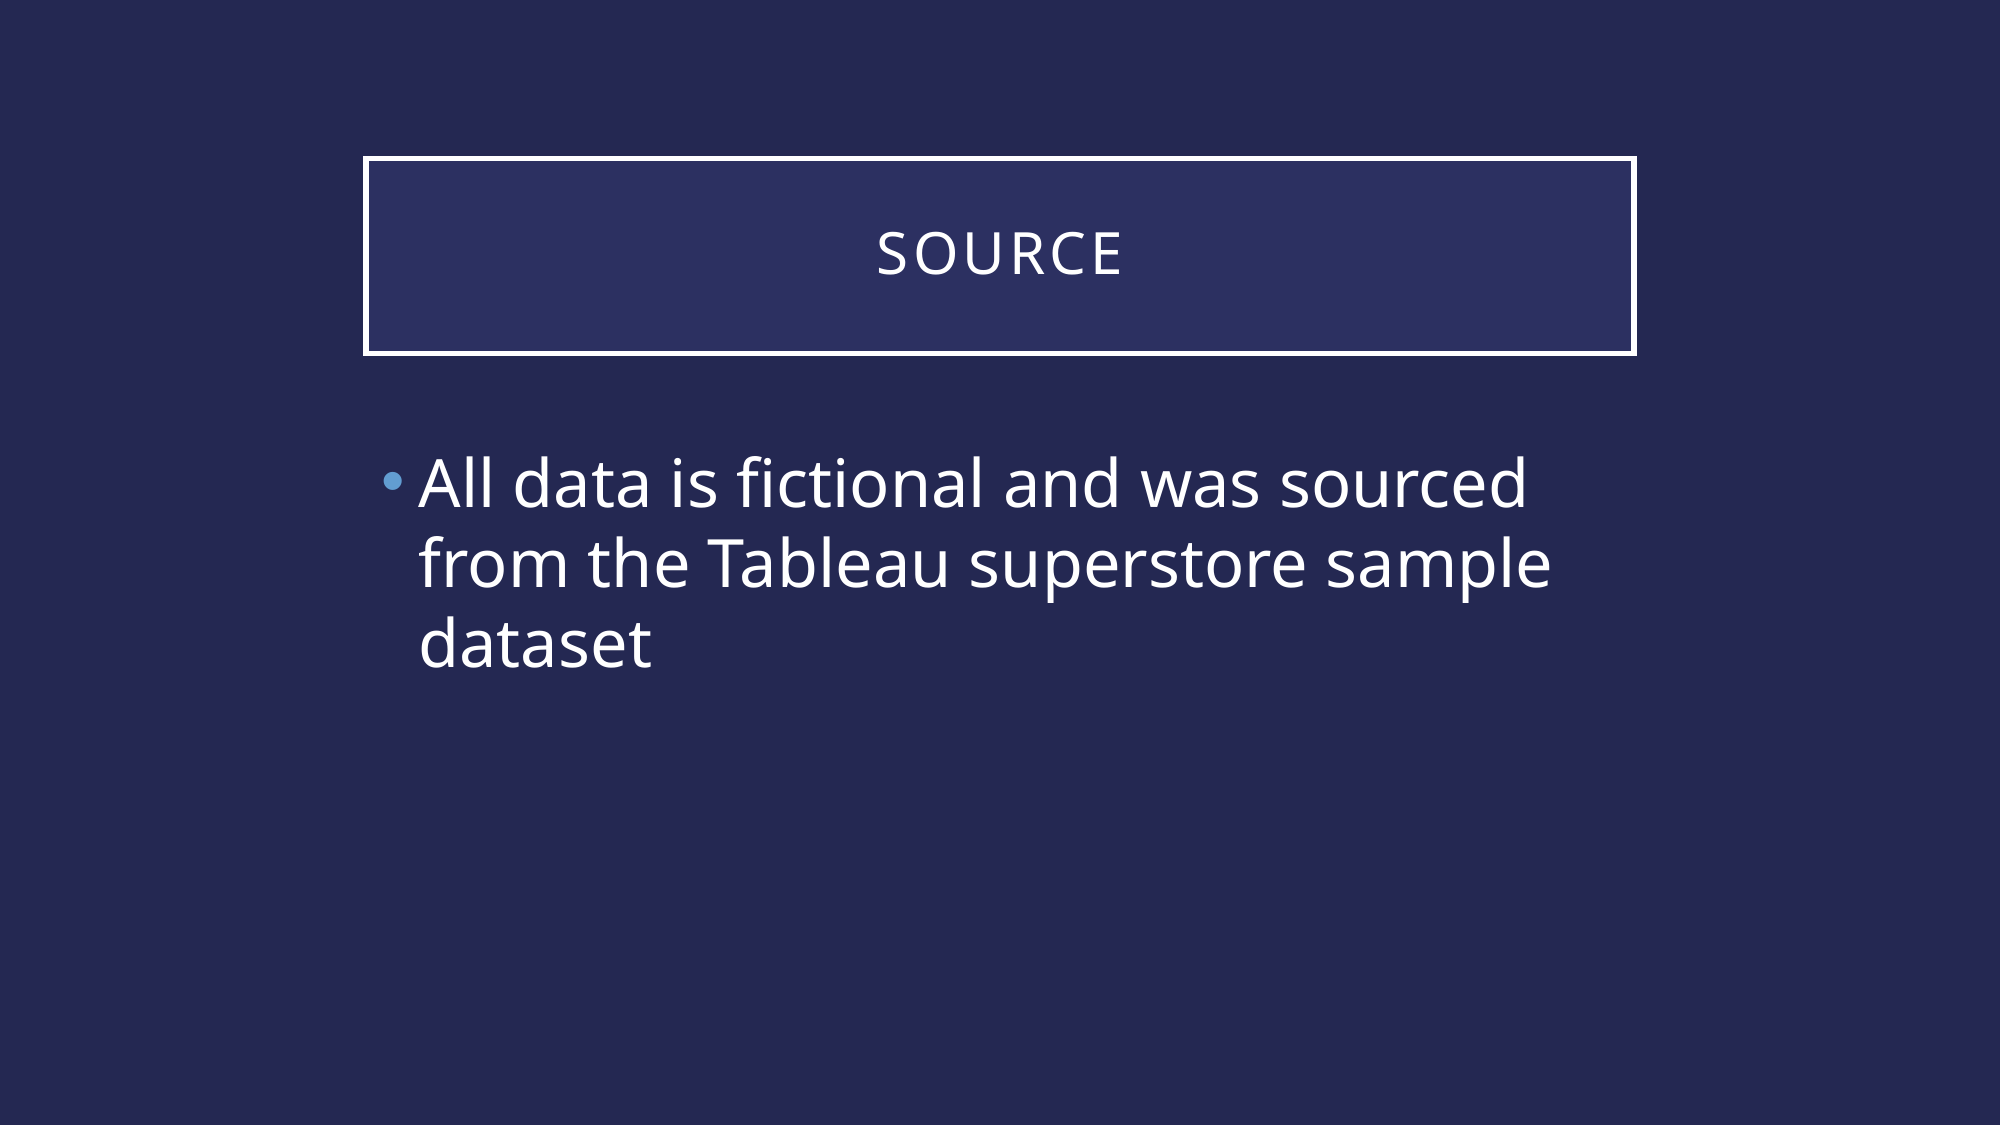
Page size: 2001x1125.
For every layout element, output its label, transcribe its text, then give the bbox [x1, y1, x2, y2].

list All data is fictional and was sourced from the Tableau superstore sample dataset [366, 432, 1634, 942]
title Source [363, 156, 1637, 356]
